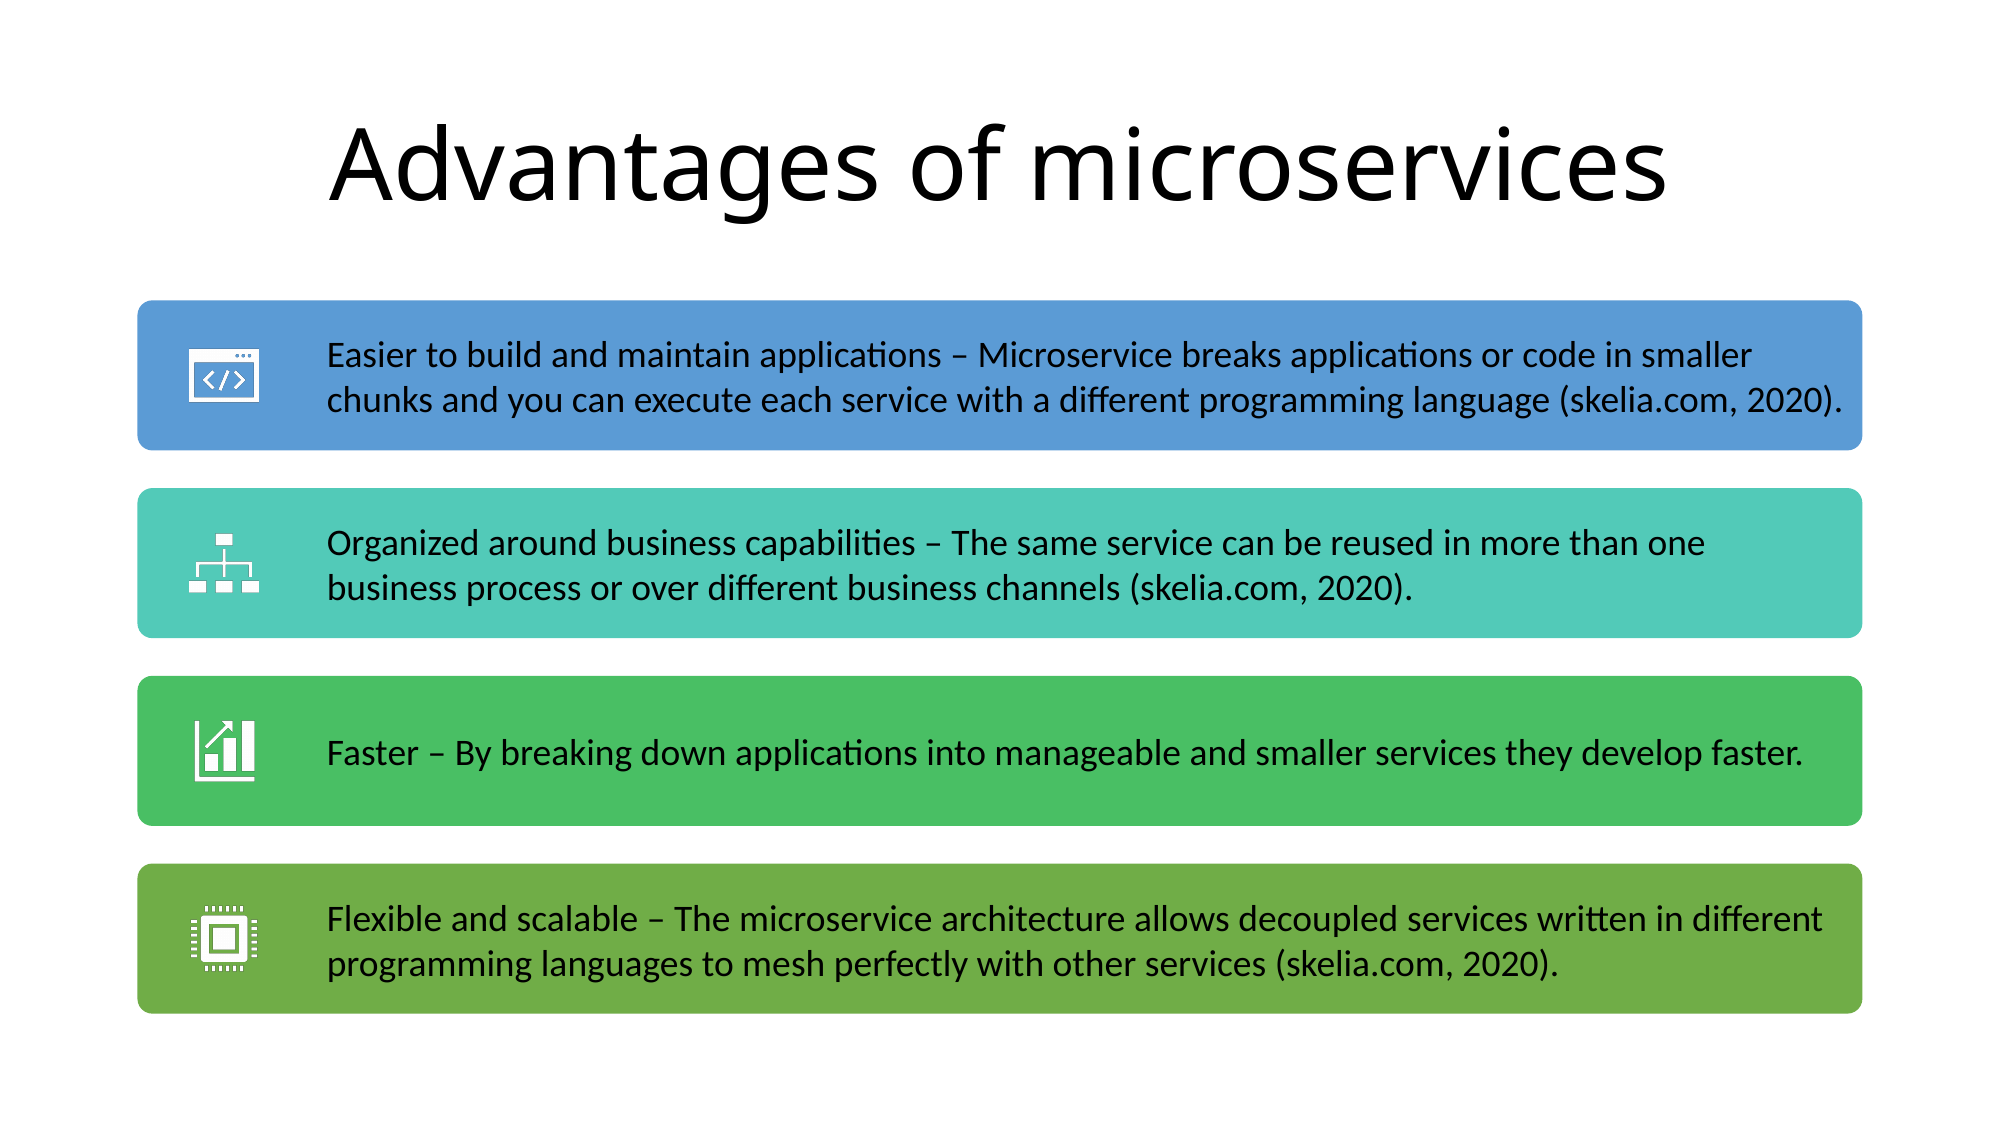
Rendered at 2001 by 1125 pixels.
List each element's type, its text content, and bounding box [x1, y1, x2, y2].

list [137, 299, 1863, 1014]
title Advantages of microservices [137, 59, 1863, 278]
